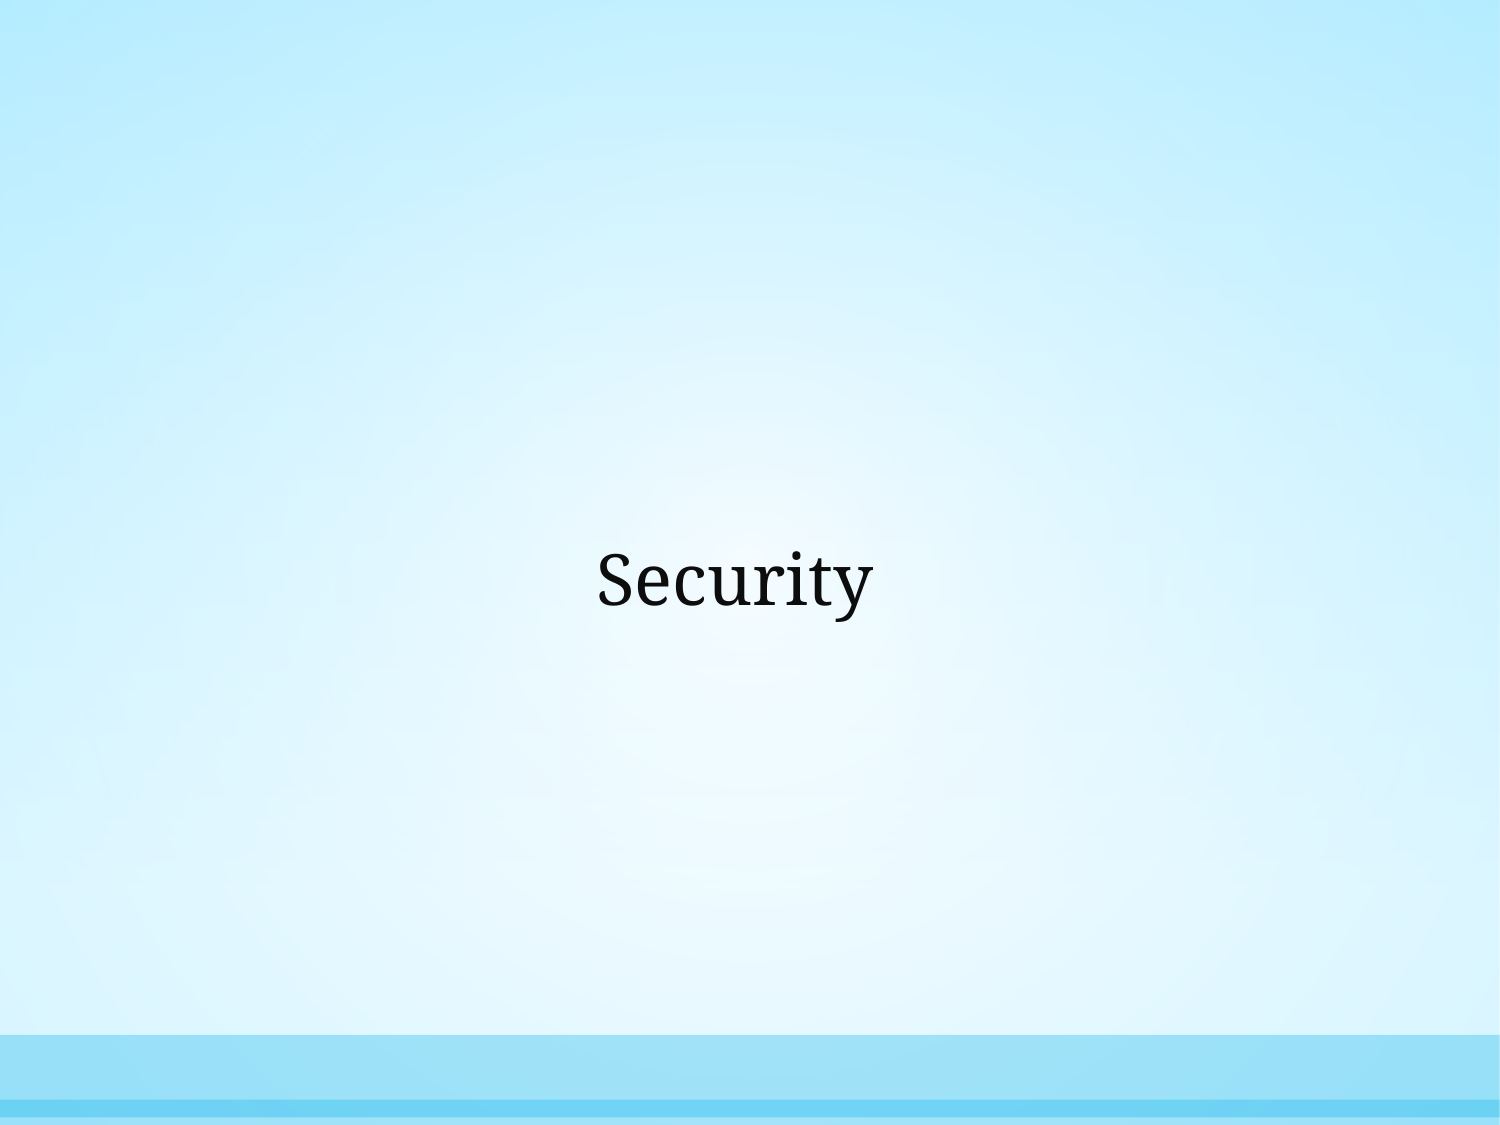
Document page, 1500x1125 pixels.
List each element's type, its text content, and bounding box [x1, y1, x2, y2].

title Security [150, 450, 1320, 629]
